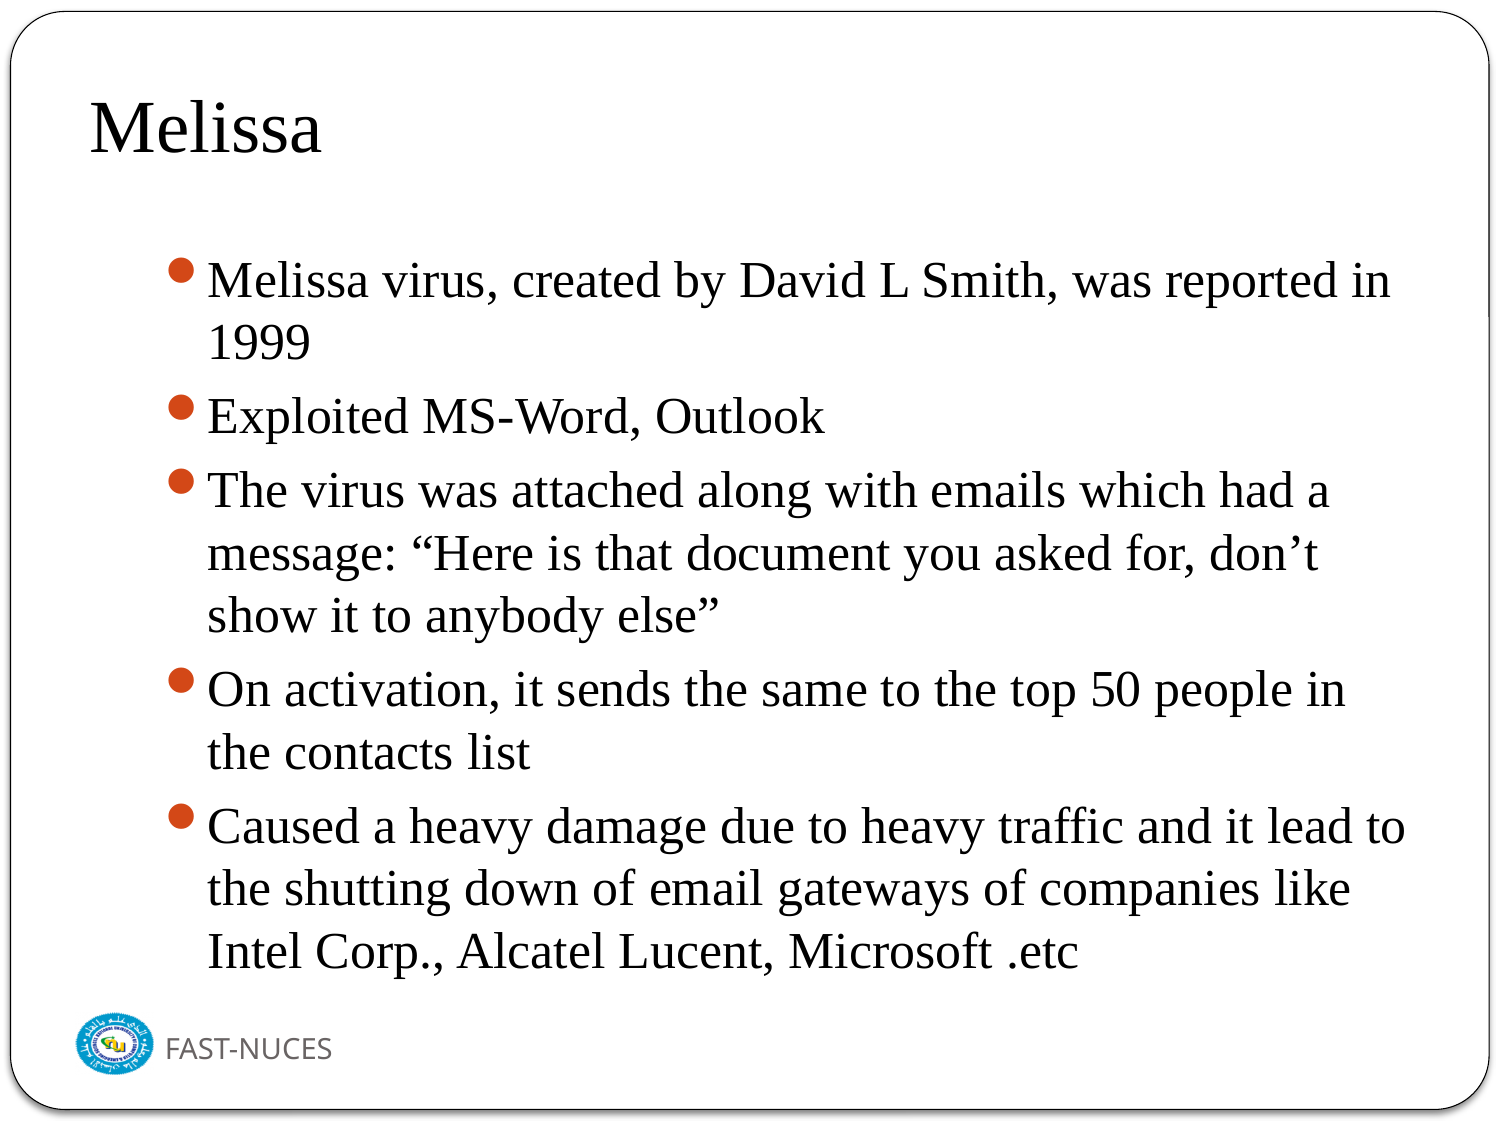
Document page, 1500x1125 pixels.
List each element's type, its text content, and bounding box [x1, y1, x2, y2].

list Melissa virus, created by David L Smith, was reported in 1999 Exploited MS-Word, Outlook The virus was attached along with emails which had a message: “Here is that document you asked for, don’t show it to anybody else” On activation, it sends the same to the top 50 people in the contacts list Caused a heavy damage due to heavy traffic and it lead to the shutting down of email gateways of companies like Intel Corp., Alcatel Lucent, Microsoft .etc [150, 237, 1425, 988]
footer FAST-NUCES [150, 1012, 800, 1088]
picture [92, 1026, 138, 1062]
picture [74, 1012, 154, 1076]
title Melissa [75, 50, 1350, 183]
